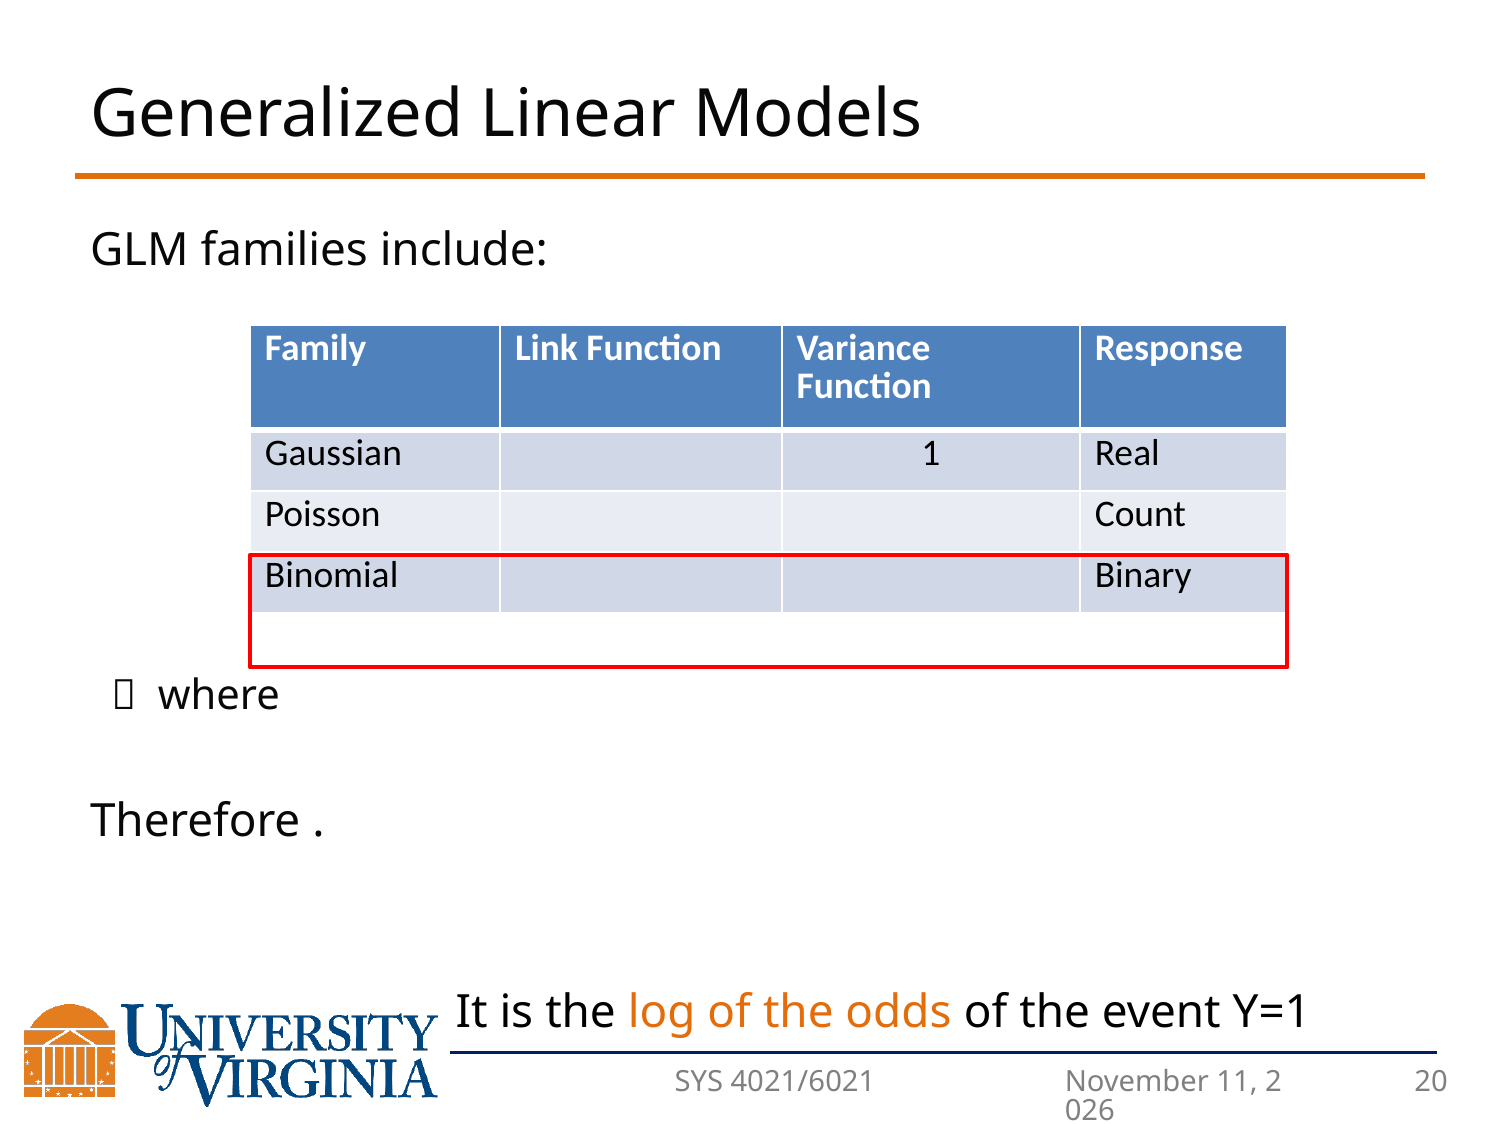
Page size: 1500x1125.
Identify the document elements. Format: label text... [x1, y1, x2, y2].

text_box [248, 553, 1289, 669]
picture [24, 1004, 438, 1109]
title Generalized Linear Models [75, 45, 1425, 175]
text_box It is the log of the odds of the event Y=1 [440, 974, 1429, 1045]
